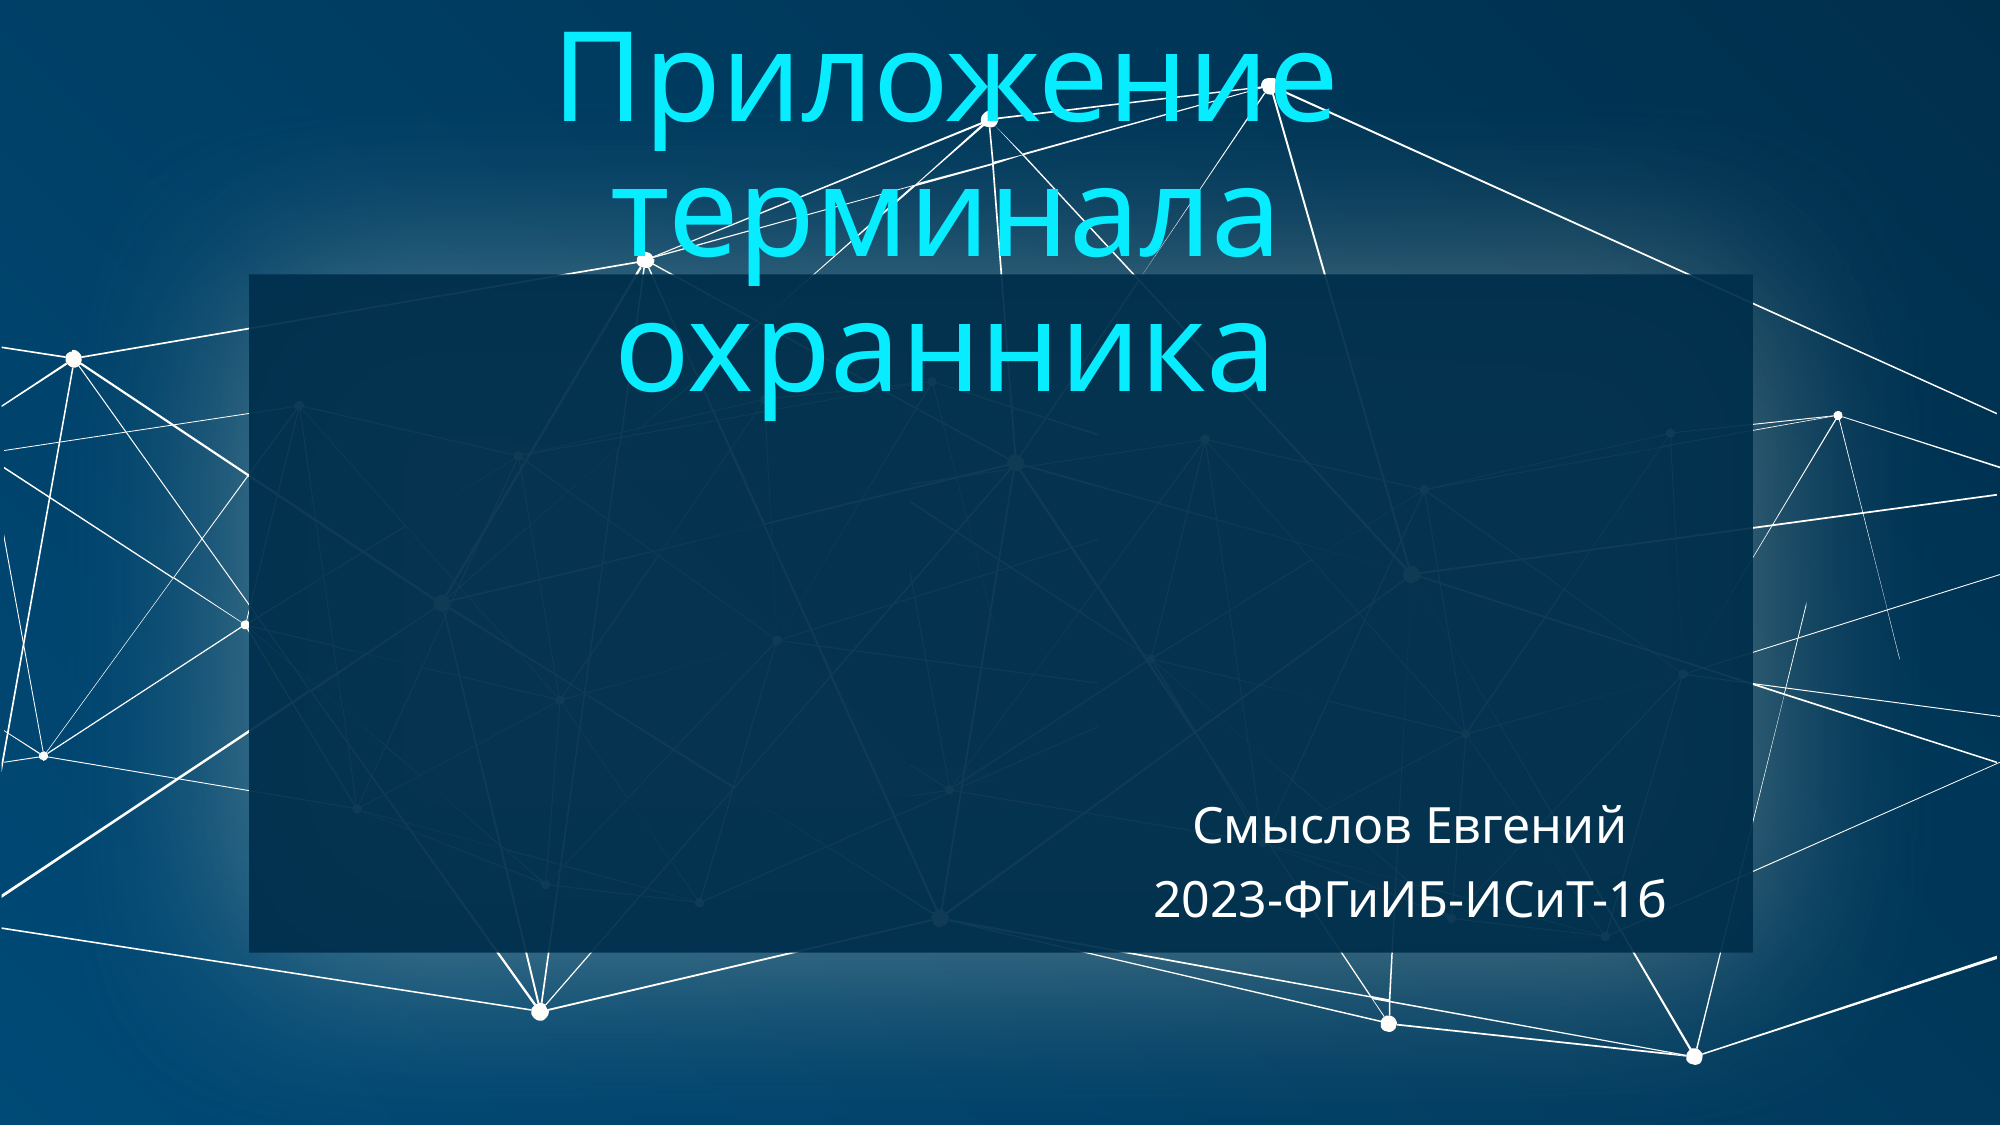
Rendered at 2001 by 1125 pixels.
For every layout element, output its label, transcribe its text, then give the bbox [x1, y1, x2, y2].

title Приложение терминала охранника [272, 34, 1620, 426]
subtitle Смыслов Евгений 2023-ФГиИБ-ИСиТ-1б [736, 792, 2000, 1065]
